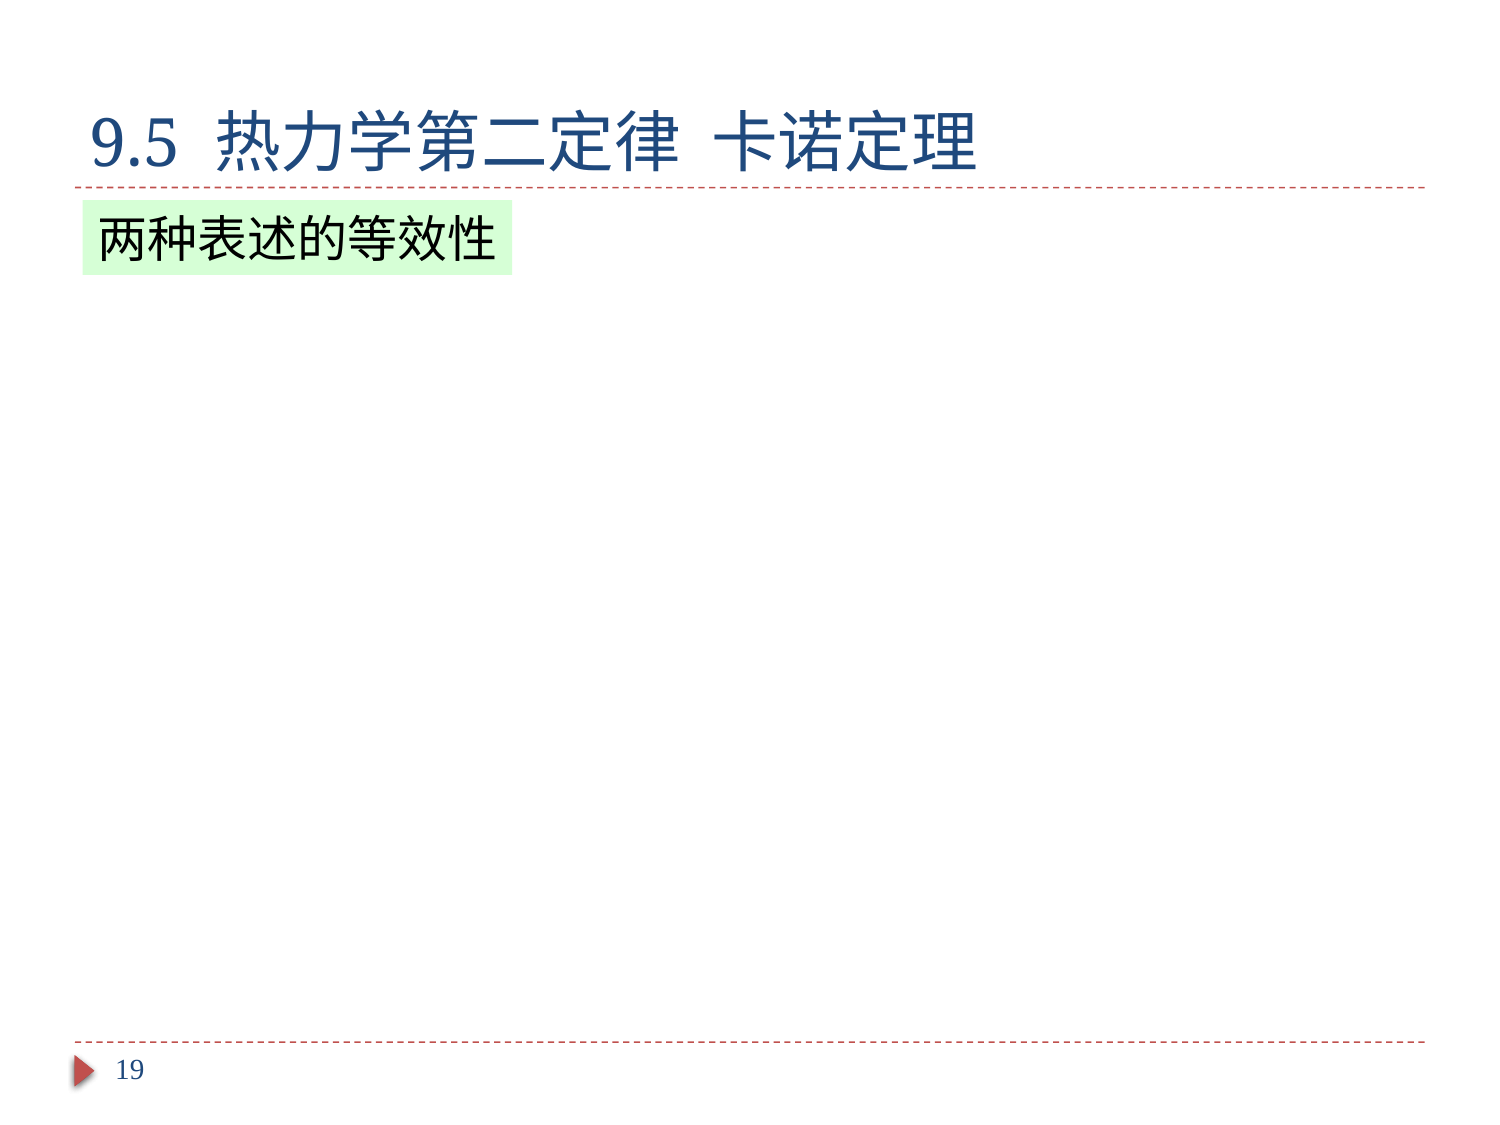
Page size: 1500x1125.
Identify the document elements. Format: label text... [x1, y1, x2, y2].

text_box 两种表述的等效性 [82, 200, 513, 275]
slide_number 19 [100, 1042, 426, 1103]
title 9.5 热力学第二定律 卡诺定理 [75, 37, 1425, 188]
